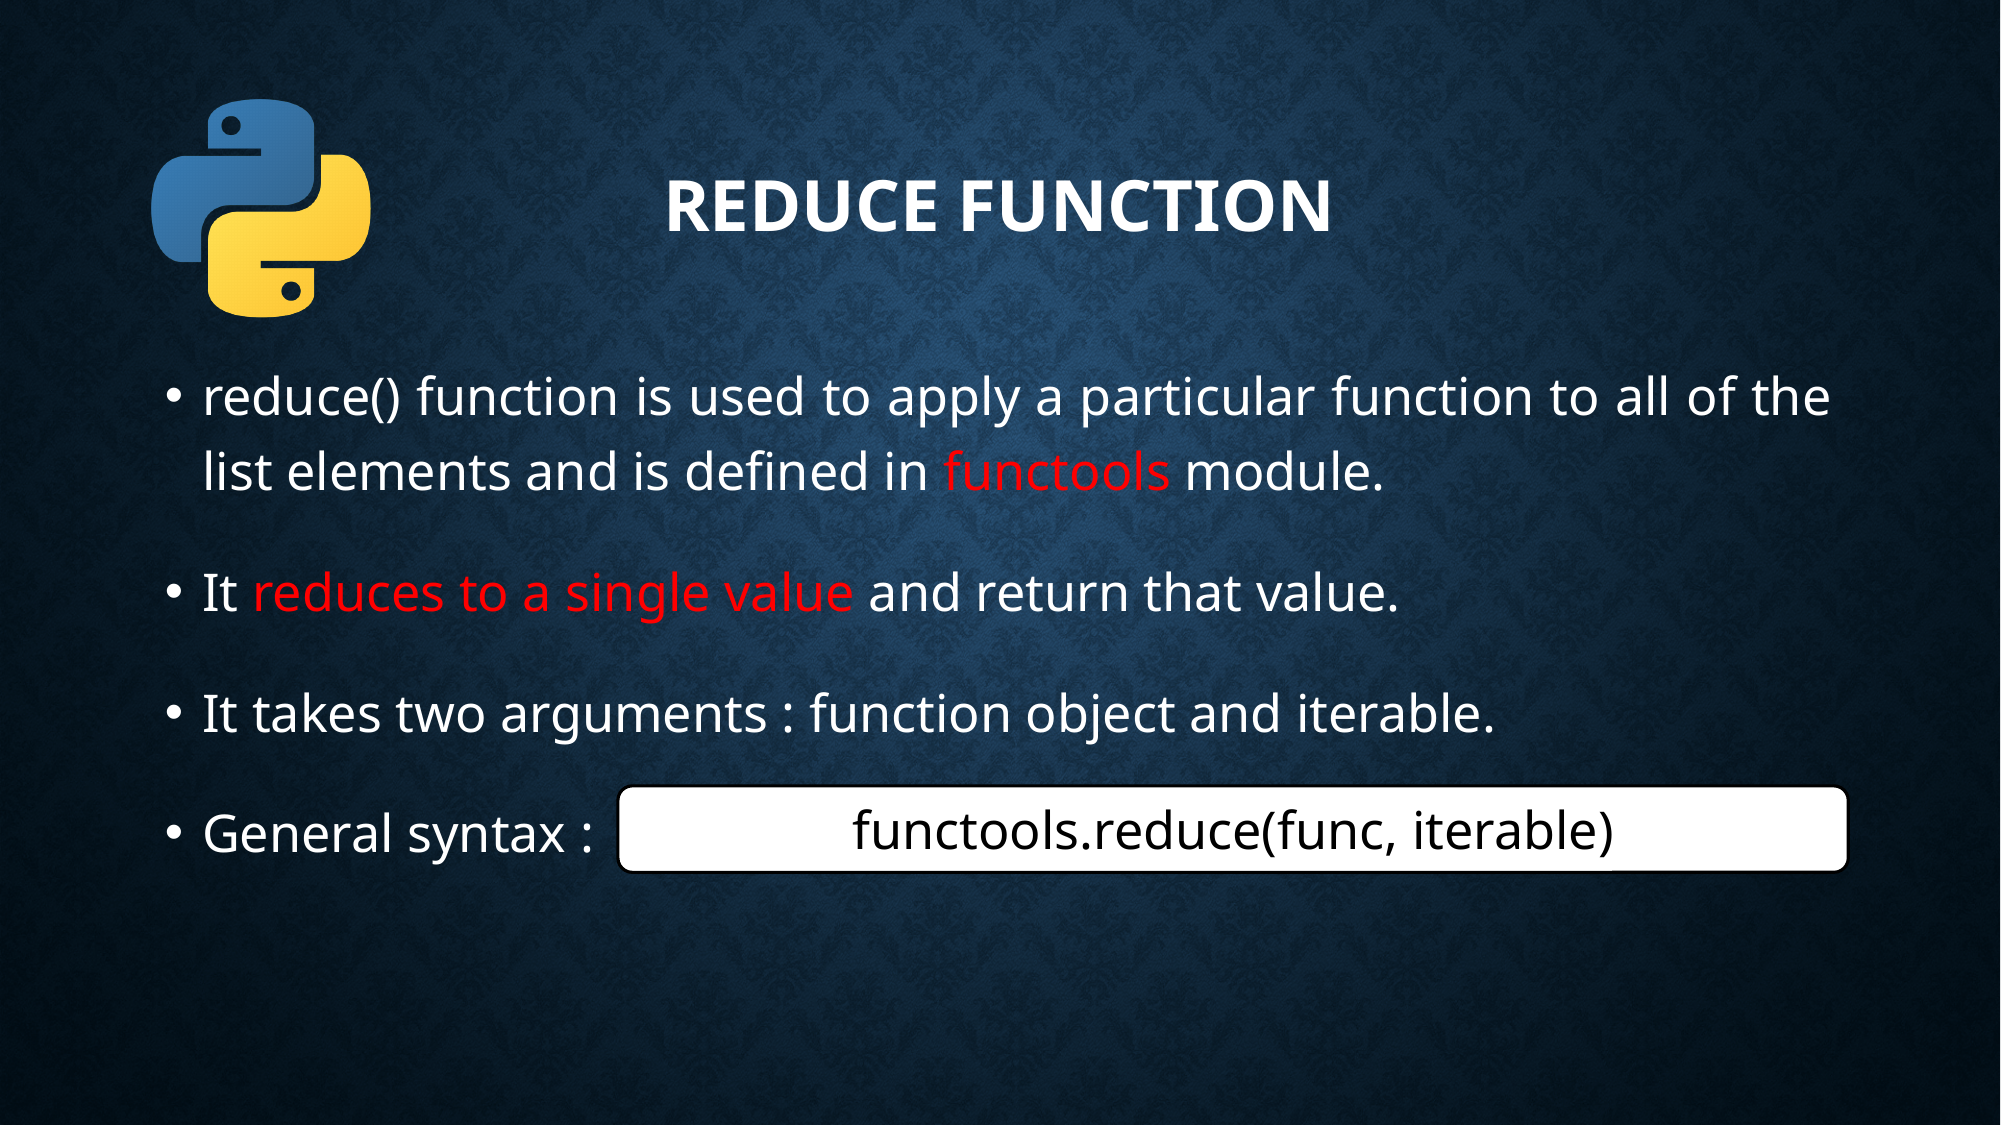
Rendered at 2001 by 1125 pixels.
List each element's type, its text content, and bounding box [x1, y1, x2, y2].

picture [151, 99, 371, 318]
text_box functools.reduce(func, iterable) [616, 784, 1850, 874]
list reduce() function is used to apply a particular function to all of the list elements and is defined in functools module. It reduces to a single value and return that value. It takes two arguments : function object and iterable. General syntax : [149, 343, 1849, 1125]
title reduce function [371, 99, 1849, 318]
